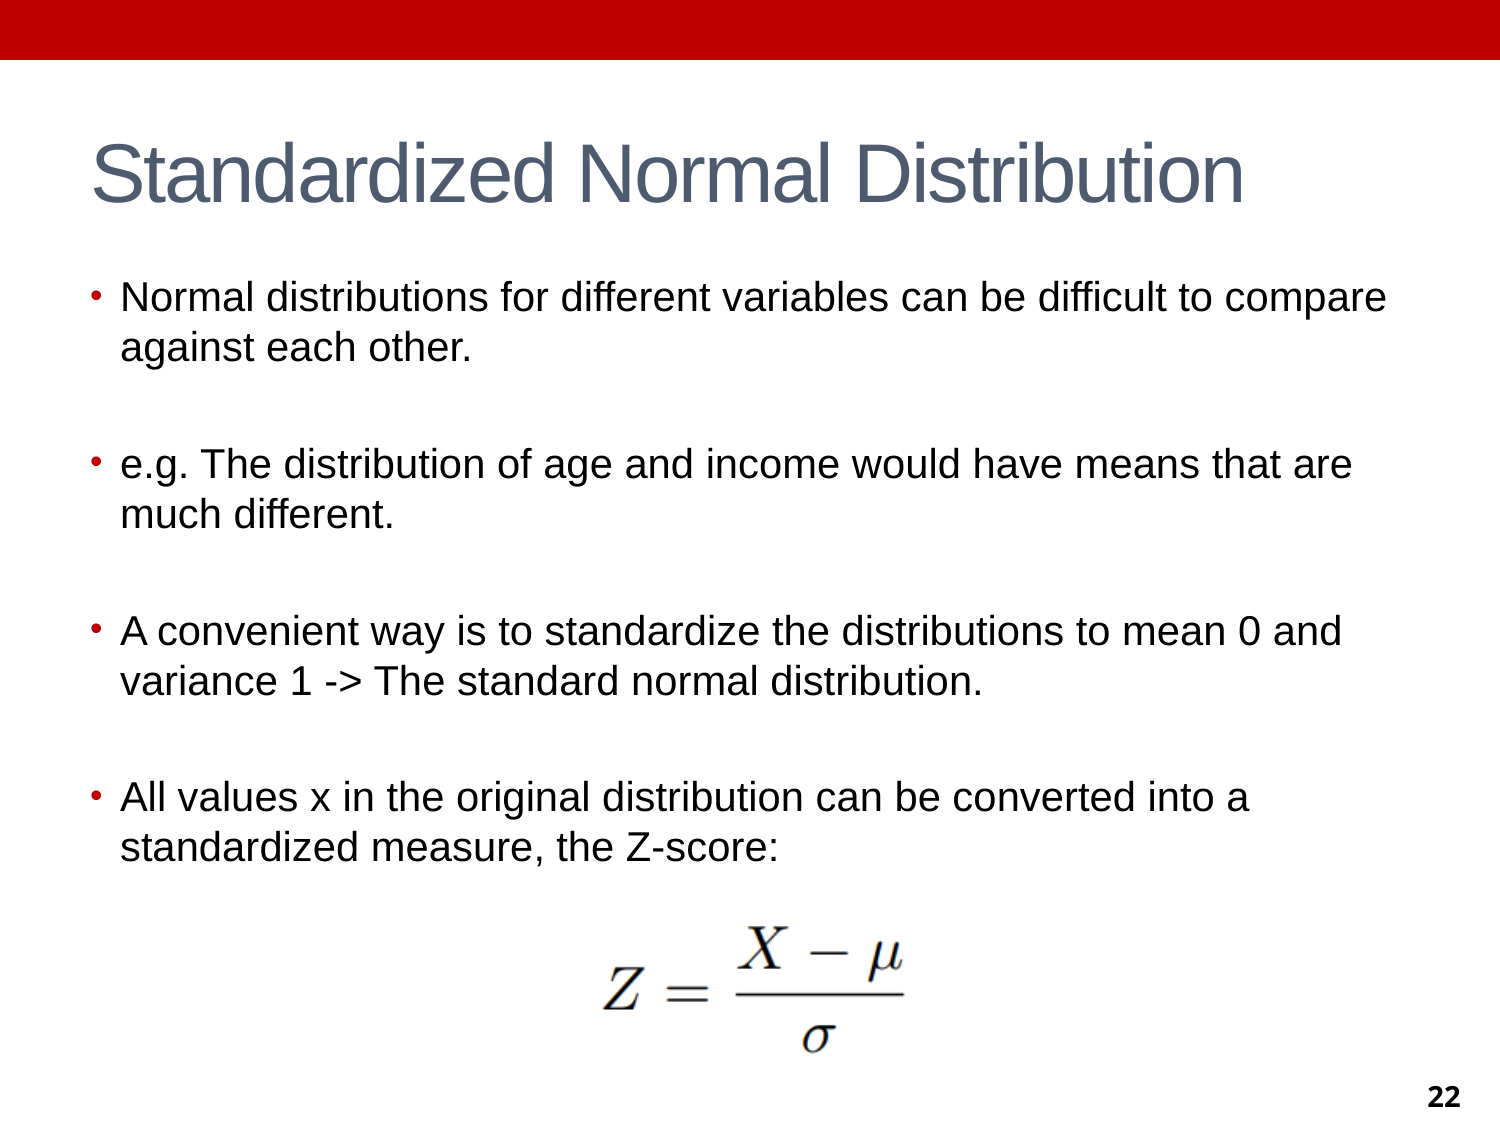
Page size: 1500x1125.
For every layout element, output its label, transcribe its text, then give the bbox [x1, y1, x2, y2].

list Normal distributions for different variables can be difficult to compare against each other. e.g. The distribution of age and income would have means that are much different. A convenient way is to standardize the distributions to mean 0 and variance 1 -> The standard normal distribution. All values x in the original distribution can be converted into a standardized measure, the Z-score: [74, 262, 1426, 1063]
slide_number 22 [1412, 1071, 1500, 1125]
picture [587, 914, 913, 1072]
title Standardized Normal Distribution [75, 87, 1425, 250]
